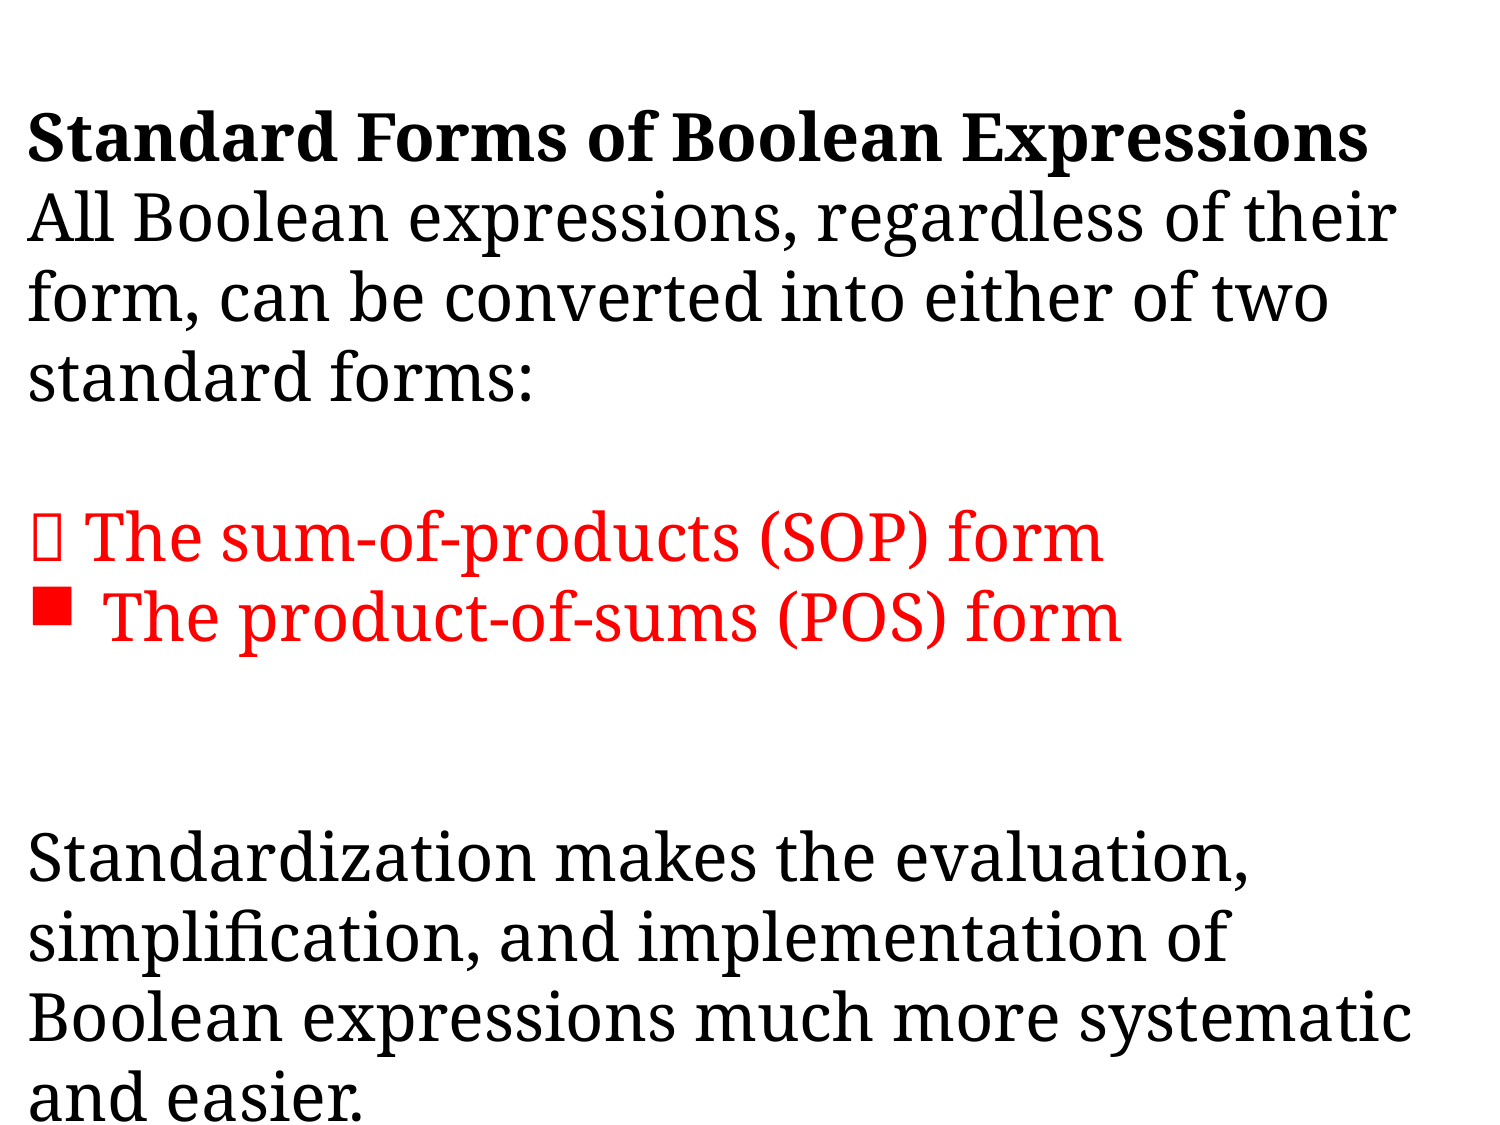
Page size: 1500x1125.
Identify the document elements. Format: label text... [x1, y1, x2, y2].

text_box Standard Forms of Boolean Expressions All Boolean expressions, regardless of their form, can be converted into either of two standard forms:  The sum-of-products (SOP) form The product-of-sums (POS) form Standardization makes the evaluation, simplification, and implementation of Boolean expressions much more systematic and easier. [12, 87, 1463, 1125]
